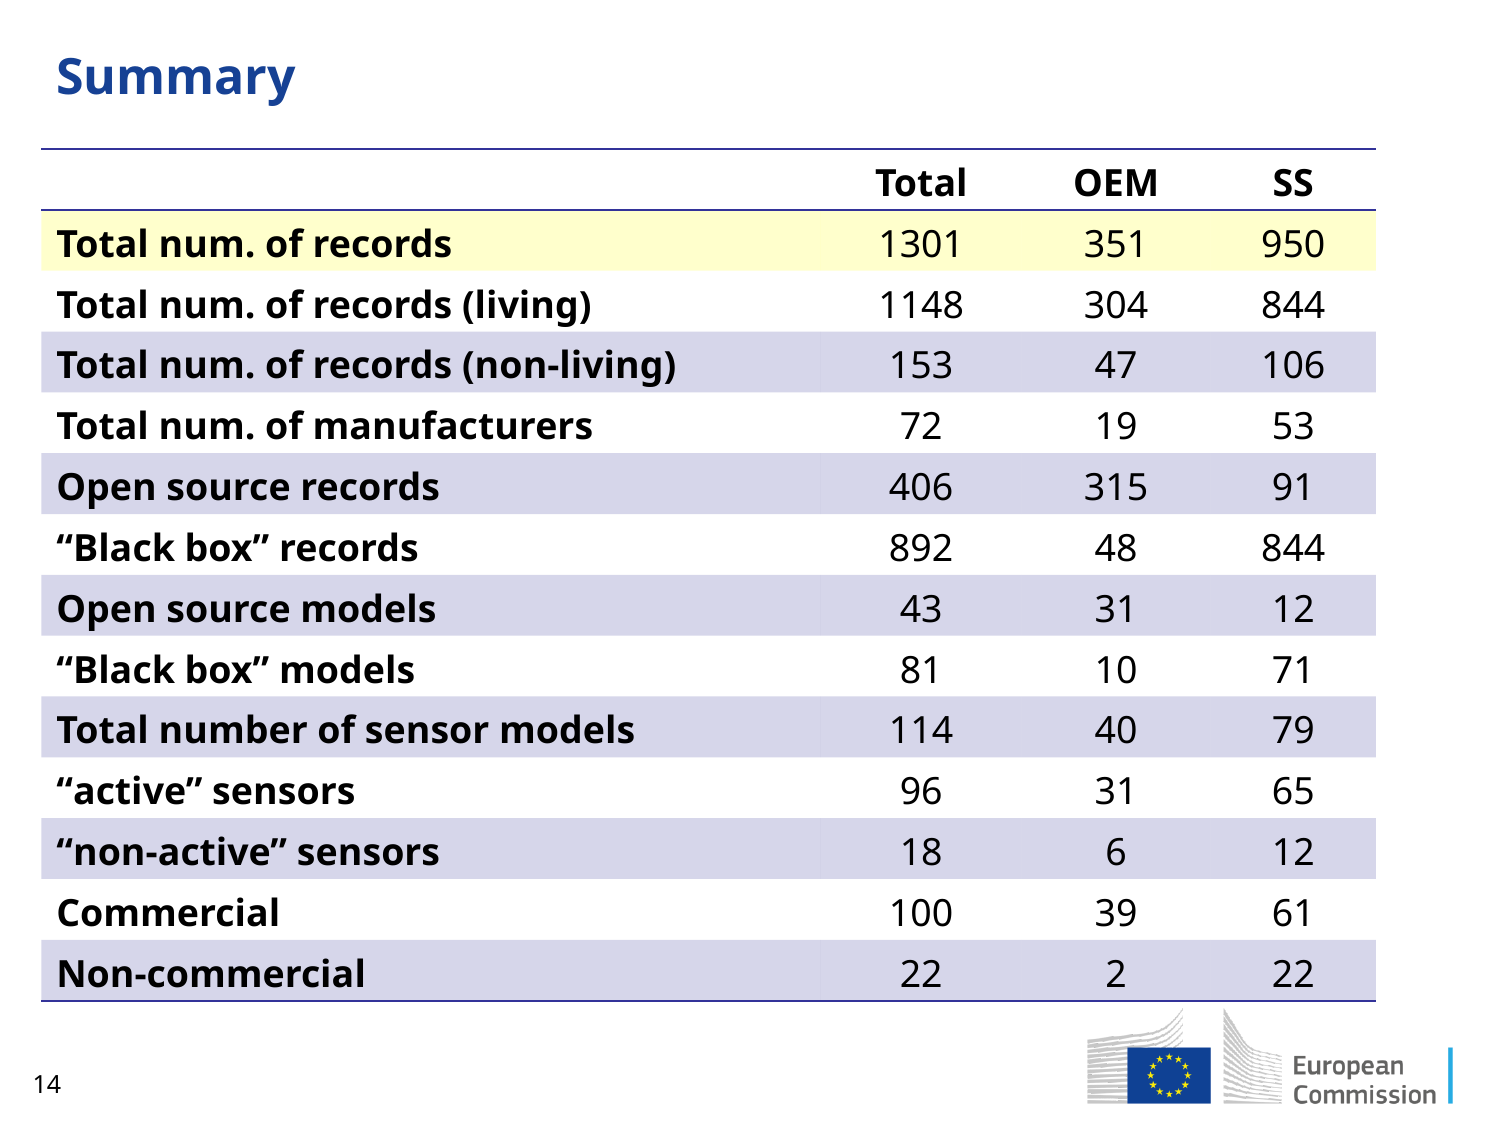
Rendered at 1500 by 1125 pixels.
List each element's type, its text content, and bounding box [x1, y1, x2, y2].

table_cell 315 [1022, 453, 1211, 514]
table_cell “Black box” models [41, 636, 821, 696]
table_cell 18 [821, 818, 1022, 879]
table_cell 304 [1022, 271, 1211, 332]
table_cell Total num. of manufacturers [41, 392, 821, 453]
table_cell 351 [1022, 211, 1211, 271]
table_cell Commercial [41, 879, 821, 940]
table_cell 12 [1211, 575, 1376, 636]
table_cell 6 [1022, 818, 1211, 879]
table_cell 43 [821, 575, 1022, 636]
table_cell 1148 [821, 271, 1022, 332]
text_box Summary [41, 30, 1235, 112]
table_cell 81 [821, 636, 1022, 696]
picture [1057, 993, 1483, 1118]
table_cell 71 [1211, 636, 1376, 696]
table_cell 19 [1022, 392, 1211, 453]
table_cell 844 [1211, 271, 1376, 332]
table_cell Total num. of records [41, 211, 821, 271]
table_cell “active” sensors [41, 757, 821, 818]
table_cell 39 [1022, 879, 1211, 940]
table_cell Open source models [41, 575, 821, 636]
table_cell 53 [1211, 392, 1376, 453]
table_cell 79 [1211, 696, 1376, 757]
table_cell 22 [821, 940, 1022, 1000]
table_cell 91 [1211, 453, 1376, 514]
table_header Total [821, 150, 1022, 209]
table_cell 100 [821, 879, 1022, 940]
table_cell 48 [1022, 514, 1211, 575]
table_cell Non-commercial [41, 940, 821, 1000]
table_cell Total num. of records (non-living) [41, 332, 821, 392]
table_cell 844 [1211, 514, 1376, 575]
table_cell 950 [1211, 211, 1376, 271]
table_cell 10 [1022, 636, 1211, 696]
table_cell 406 [821, 453, 1022, 514]
table_cell 22 [1211, 940, 1376, 1000]
table_cell “non-active” sensors [41, 818, 821, 879]
table_cell 153 [821, 332, 1022, 392]
table_cell 1301 [821, 211, 1022, 271]
table_cell 114 [821, 696, 1022, 757]
table_cell 61 [1211, 879, 1376, 940]
table_cell 31 [1022, 757, 1211, 818]
table_cell 2 [1022, 940, 1211, 1000]
table_cell 65 [1211, 757, 1376, 818]
table_cell Total num. of records (living) [41, 271, 821, 332]
table_cell Total number of sensor models [41, 696, 821, 757]
table_cell 106 [1211, 332, 1376, 392]
table_cell 12 [1211, 818, 1376, 879]
table_cell 72 [821, 392, 1022, 453]
table_cell 40 [1022, 696, 1211, 757]
table_header OEM [1022, 150, 1211, 209]
table_cell Open source records [41, 453, 821, 514]
table_cell 31 [1022, 575, 1211, 636]
table_cell “Black box” records [41, 514, 821, 575]
table_header SS [1211, 150, 1376, 209]
table_cell 892 [821, 514, 1022, 575]
table_cell 96 [821, 757, 1022, 818]
table_cell 47 [1022, 332, 1211, 392]
table_header [41, 150, 821, 209]
